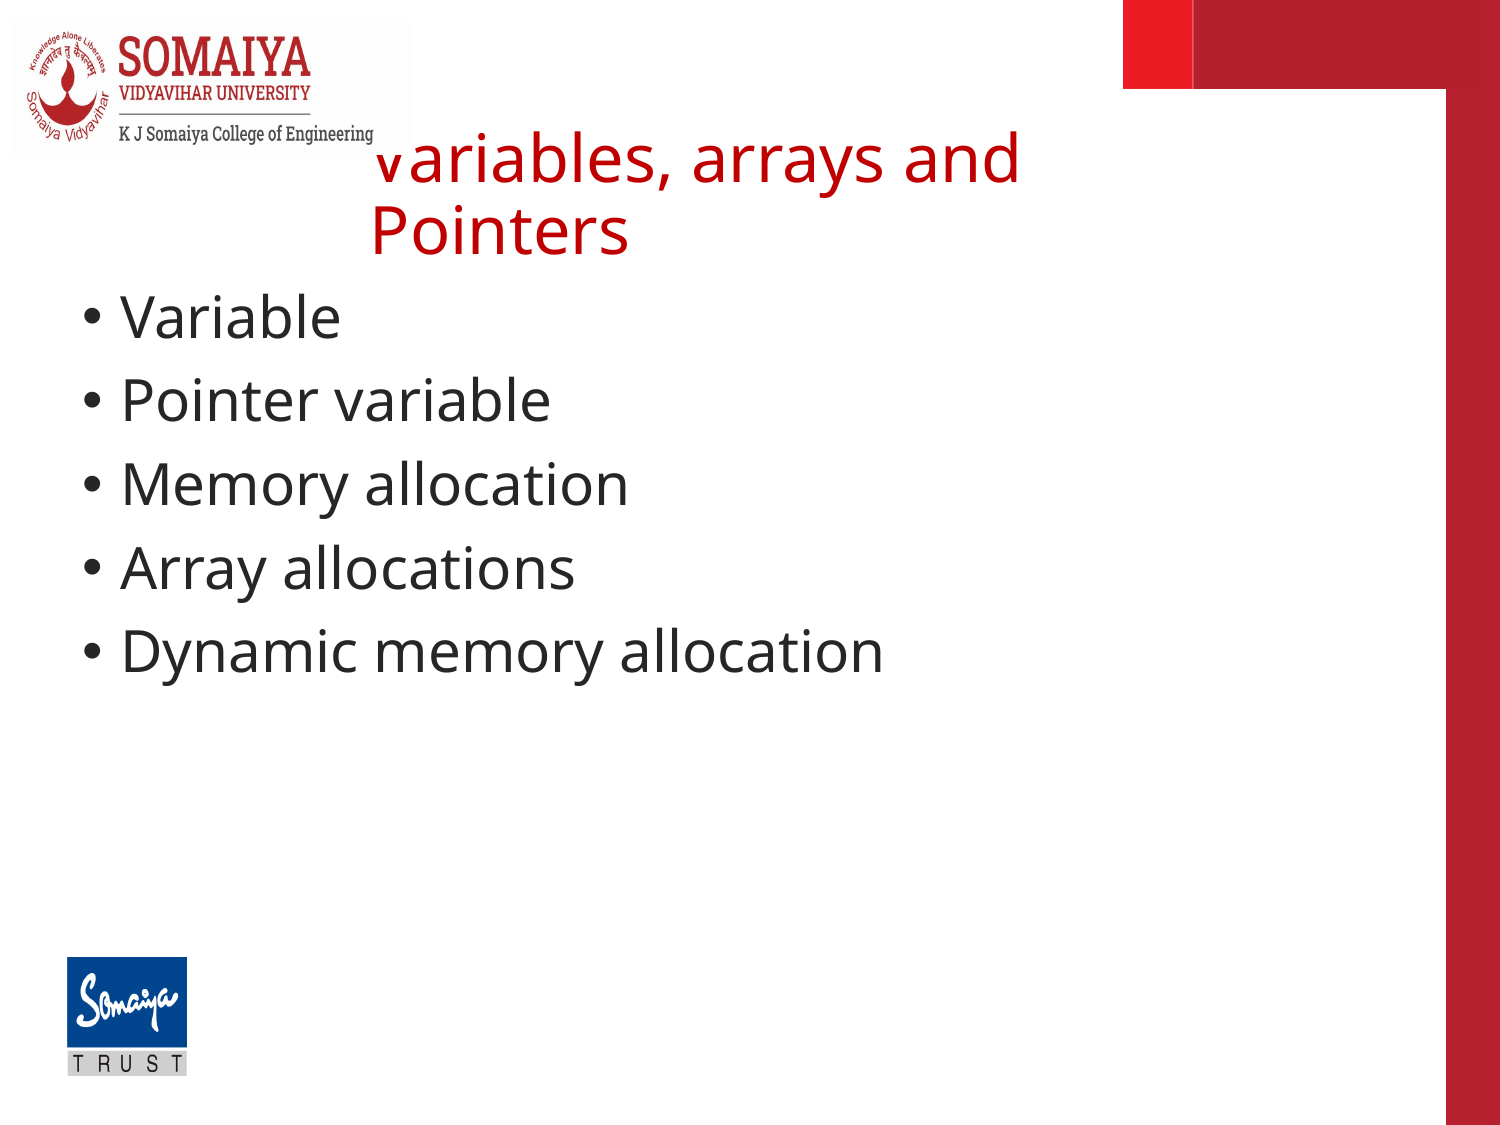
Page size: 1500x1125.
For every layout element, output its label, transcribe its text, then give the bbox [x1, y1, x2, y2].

picture [11, 21, 412, 156]
title Variables, arrays and Pointers [355, 88, 1245, 280]
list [67, 957, 188, 1076]
picture [1123, 0, 1500, 1125]
text_box Variable Pointer variable Memory allocation Array allocations Dynamic memory allocation [67, 280, 1337, 1017]
